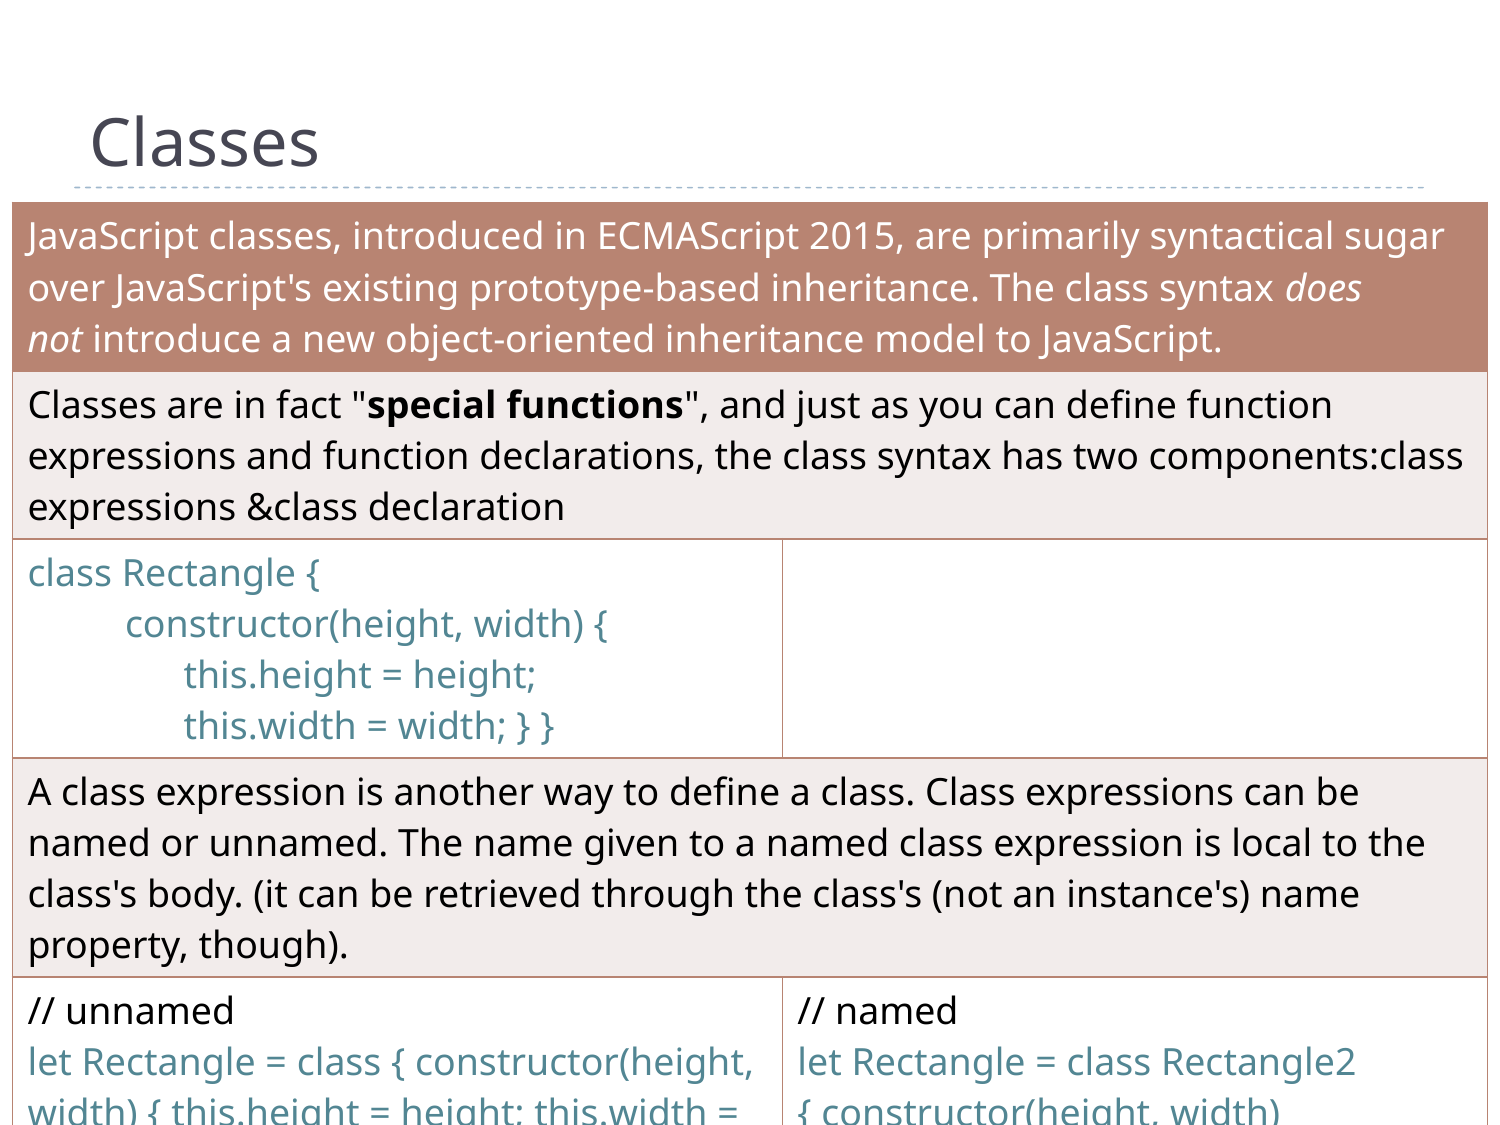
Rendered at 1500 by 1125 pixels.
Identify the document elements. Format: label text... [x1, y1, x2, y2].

text_box Classes [74, 24, 1425, 188]
table_cell class Rectangle { constructor(height, width) { this.height = height; this.width = width; } } [13, 540, 782, 757]
table_cell // named let Rectangle = class Rectangle2 { constructor(height, width) { this.height = height; this.width = width; } }; console.log(Rectangle.name); // output: "Rectangle2" [783, 978, 1487, 1125]
table_cell // unnamed let Rectangle = class { constructor(height, width) { this.height = height; this.width = width; } }; console.log(Rectangle.name); // output: "Rectangle" [13, 978, 782, 1125]
table_cell [783, 540, 1487, 757]
table_header JavaScript classes, introduced in ECMAScript 2015, are primarily syntactical sugar over JavaScript's existing prototype-based inheritance. The class syntax does not introduce a new object-oriented inheritance model to JavaScript. [13, 203, 1487, 370]
table_cell A class expression is another way to define a class. Class expressions can be named or unnamed. The name given to a named class expression is local to the class's body. (it can be retrieved through the class's (not an instance's) name property, though). [13, 759, 1487, 976]
table_cell Classes are in fact "special functions", and just as you can define function expressions and function declarations, the class syntax has two components:class expressions &class declaration [13, 372, 1487, 538]
